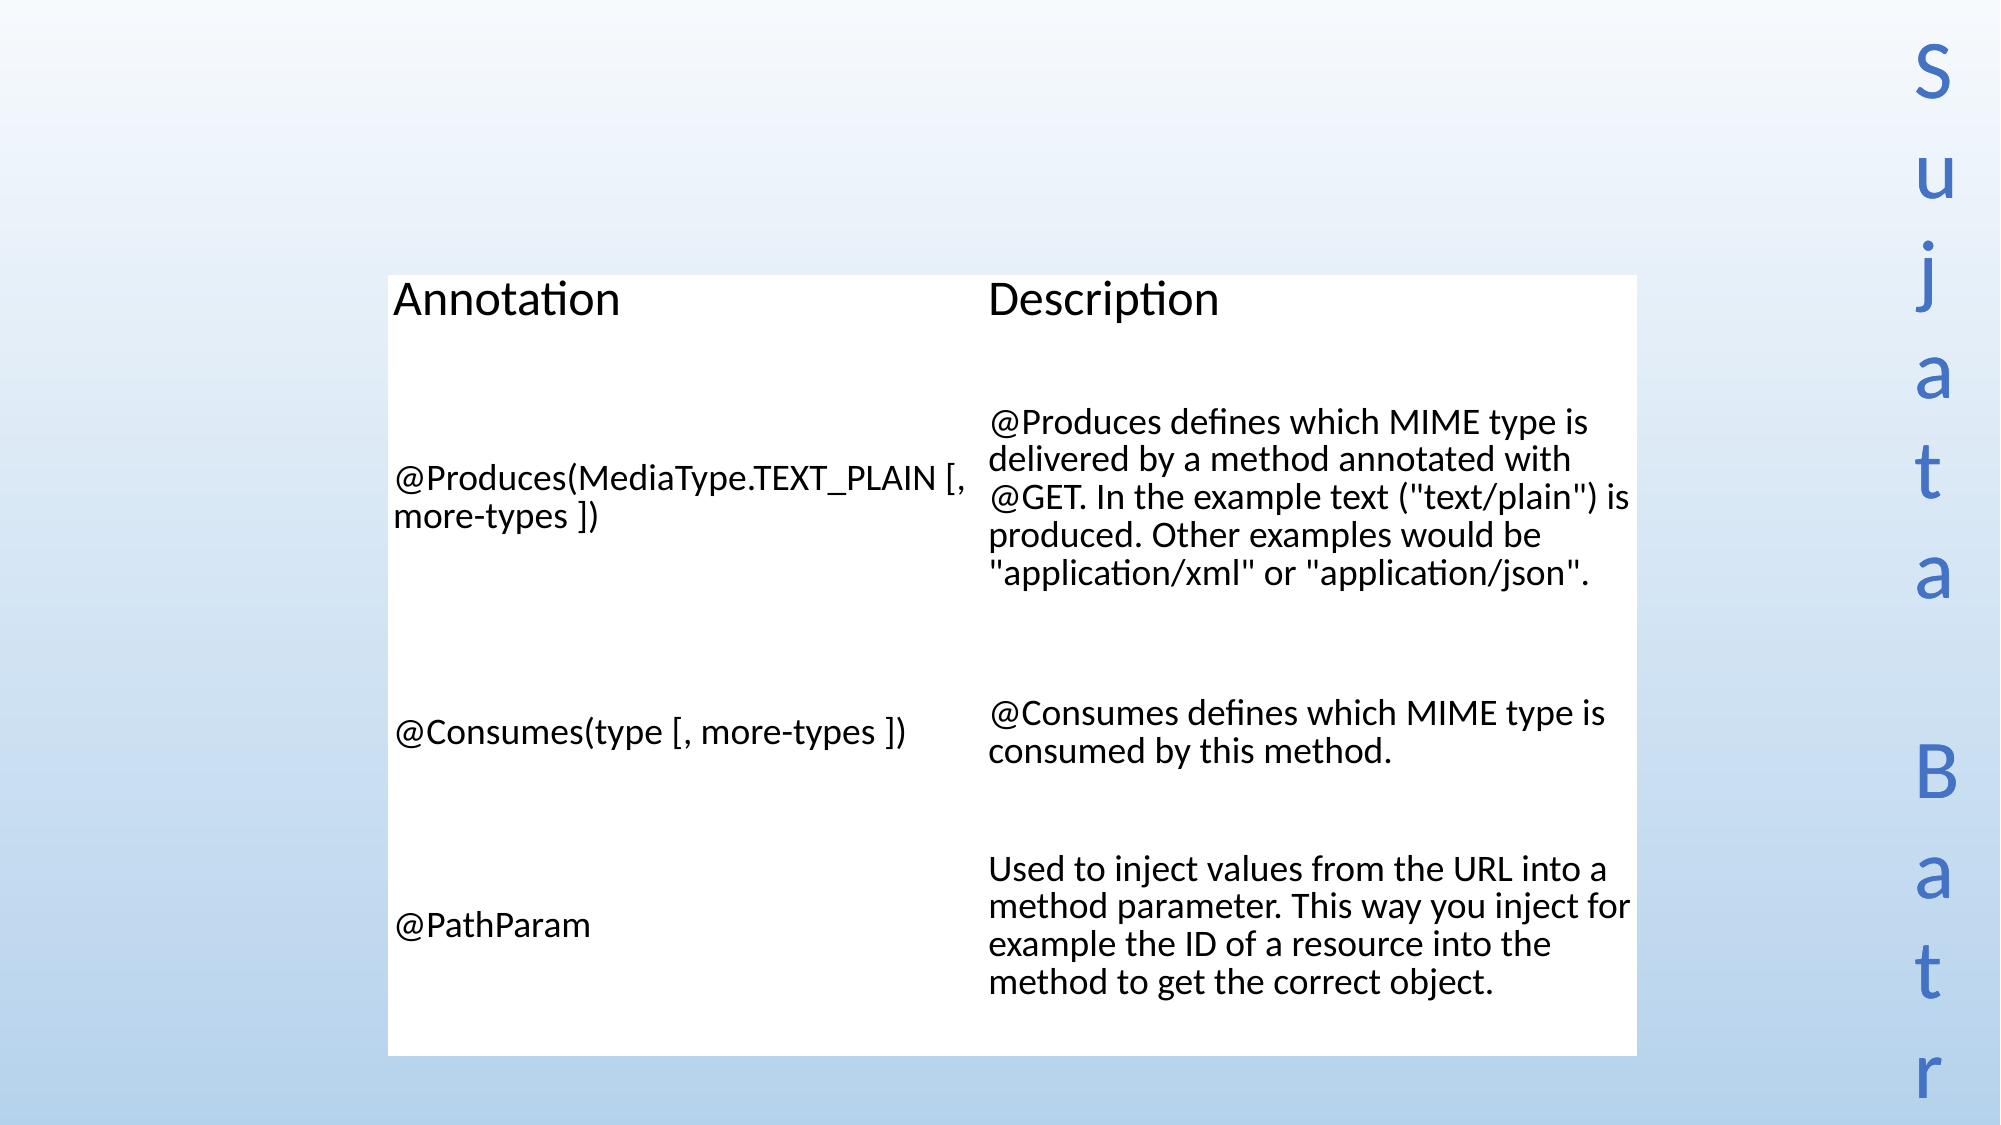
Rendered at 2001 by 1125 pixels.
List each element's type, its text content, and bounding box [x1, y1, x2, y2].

table_header Description [983, 275, 1637, 331]
table_header Annotation [388, 275, 983, 331]
table_cell @Consumes(type [, more-types ]) [388, 670, 983, 801]
table_cell @Produces defines which MIME type is delivered by a method annotated with @GET. In the example text ("text/plain") is produced. Other examples would be "application/xml" or "application/json". [983, 331, 1637, 670]
table_cell @Produces(MediaType.TEXT_PLAIN [, more-types ]) [388, 331, 983, 670]
table_cell @PathParam [388, 801, 983, 1056]
table_cell @Consumes defines which MIME type is consumed by this method. [983, 670, 1637, 801]
table_cell Used to inject values from the URL into a method parameter. This way you inject for example the ID of a resource into the method to get the correct object. [983, 801, 1637, 1056]
